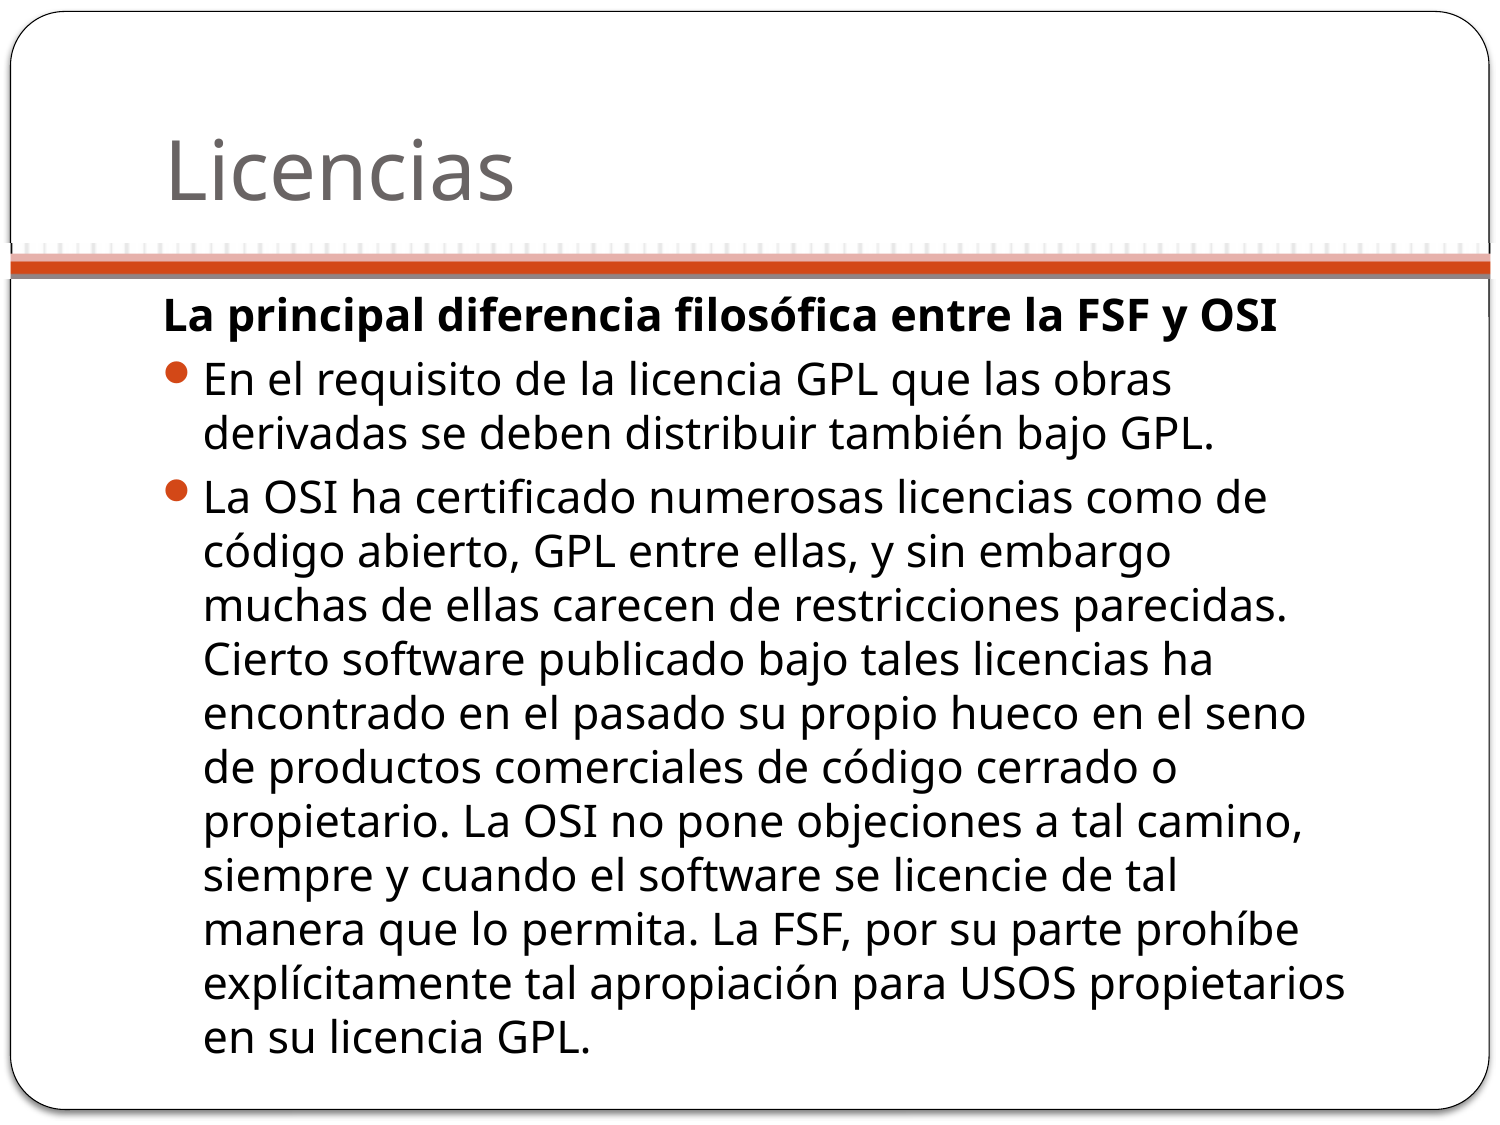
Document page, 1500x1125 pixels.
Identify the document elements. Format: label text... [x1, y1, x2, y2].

picture [0, 243, 1500, 280]
title Licencias [150, 45, 1425, 233]
list La principal diferencia filosófica entre la FSF y OSI En el requisito de la licencia GPL que las obras derivadas se deben distribuir también bajo GPL. La OSI ha certificado numerosas licencias como de código abierto, GPL entre ellas, y sin embargo muchas de ellas carecen de restricciones parecidas. Cierto software publicado bajo tales licencias ha encontrado en el pasado su propio hueco en el seno de productos comerciales de código cerrado o propietario. La OSI no pone objeciones a tal camino, siempre y cuando el software se licencie de tal manera que lo permita. La FSF, por su parte prohíbe explícitamente tal apropiación para USOS propietarios en su licencia GPL. [147, 288, 1365, 1071]
